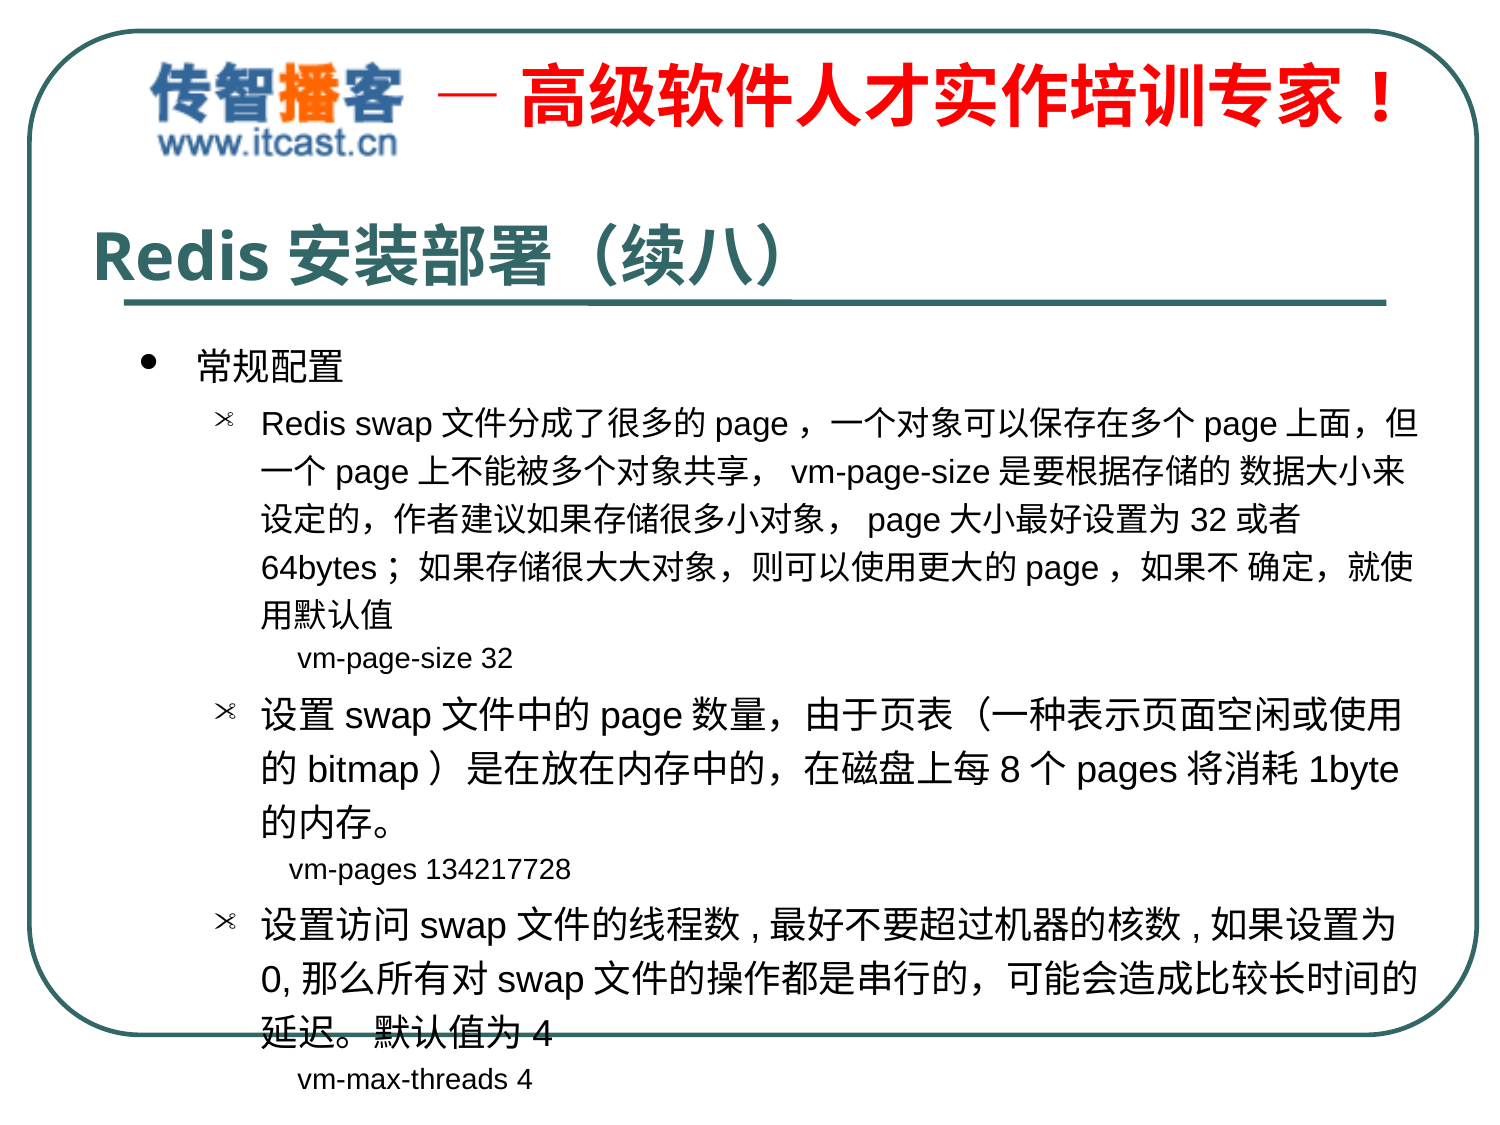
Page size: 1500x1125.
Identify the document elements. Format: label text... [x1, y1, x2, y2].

title Redis安装部署（续八） [76, 184, 1188, 302]
list 常规配置 Redis swap文件分成了很多的page，一个对象可以保存在多个page上面，但一个page上不能被多个对象共享，vm-page-size是要根据存储的 数据大小来设定的，作者建议如果存储很多小对象，page大小最好设置为32或者64bytes；如果存储很大大对象，则可以使用更大的page，如果不 确定，就使用默认值 vm-page-size 32 设置swap文件中的page数量，由于页表（一种表示页面空闲或使用的bitmap）是在放在内存中的，在磁盘上每8个pages将消耗1byte的内存。 vm-pages 134217728 设置访问swap文件的线程数,最好不要超过机器的核数,如果设置为0,那么所有对swap文件的操作都是串行的，可能会造成比较长时间的延迟。默认值为4 vm-max-threads 4 [123, 326, 1447, 1016]
picture [147, 54, 408, 159]
